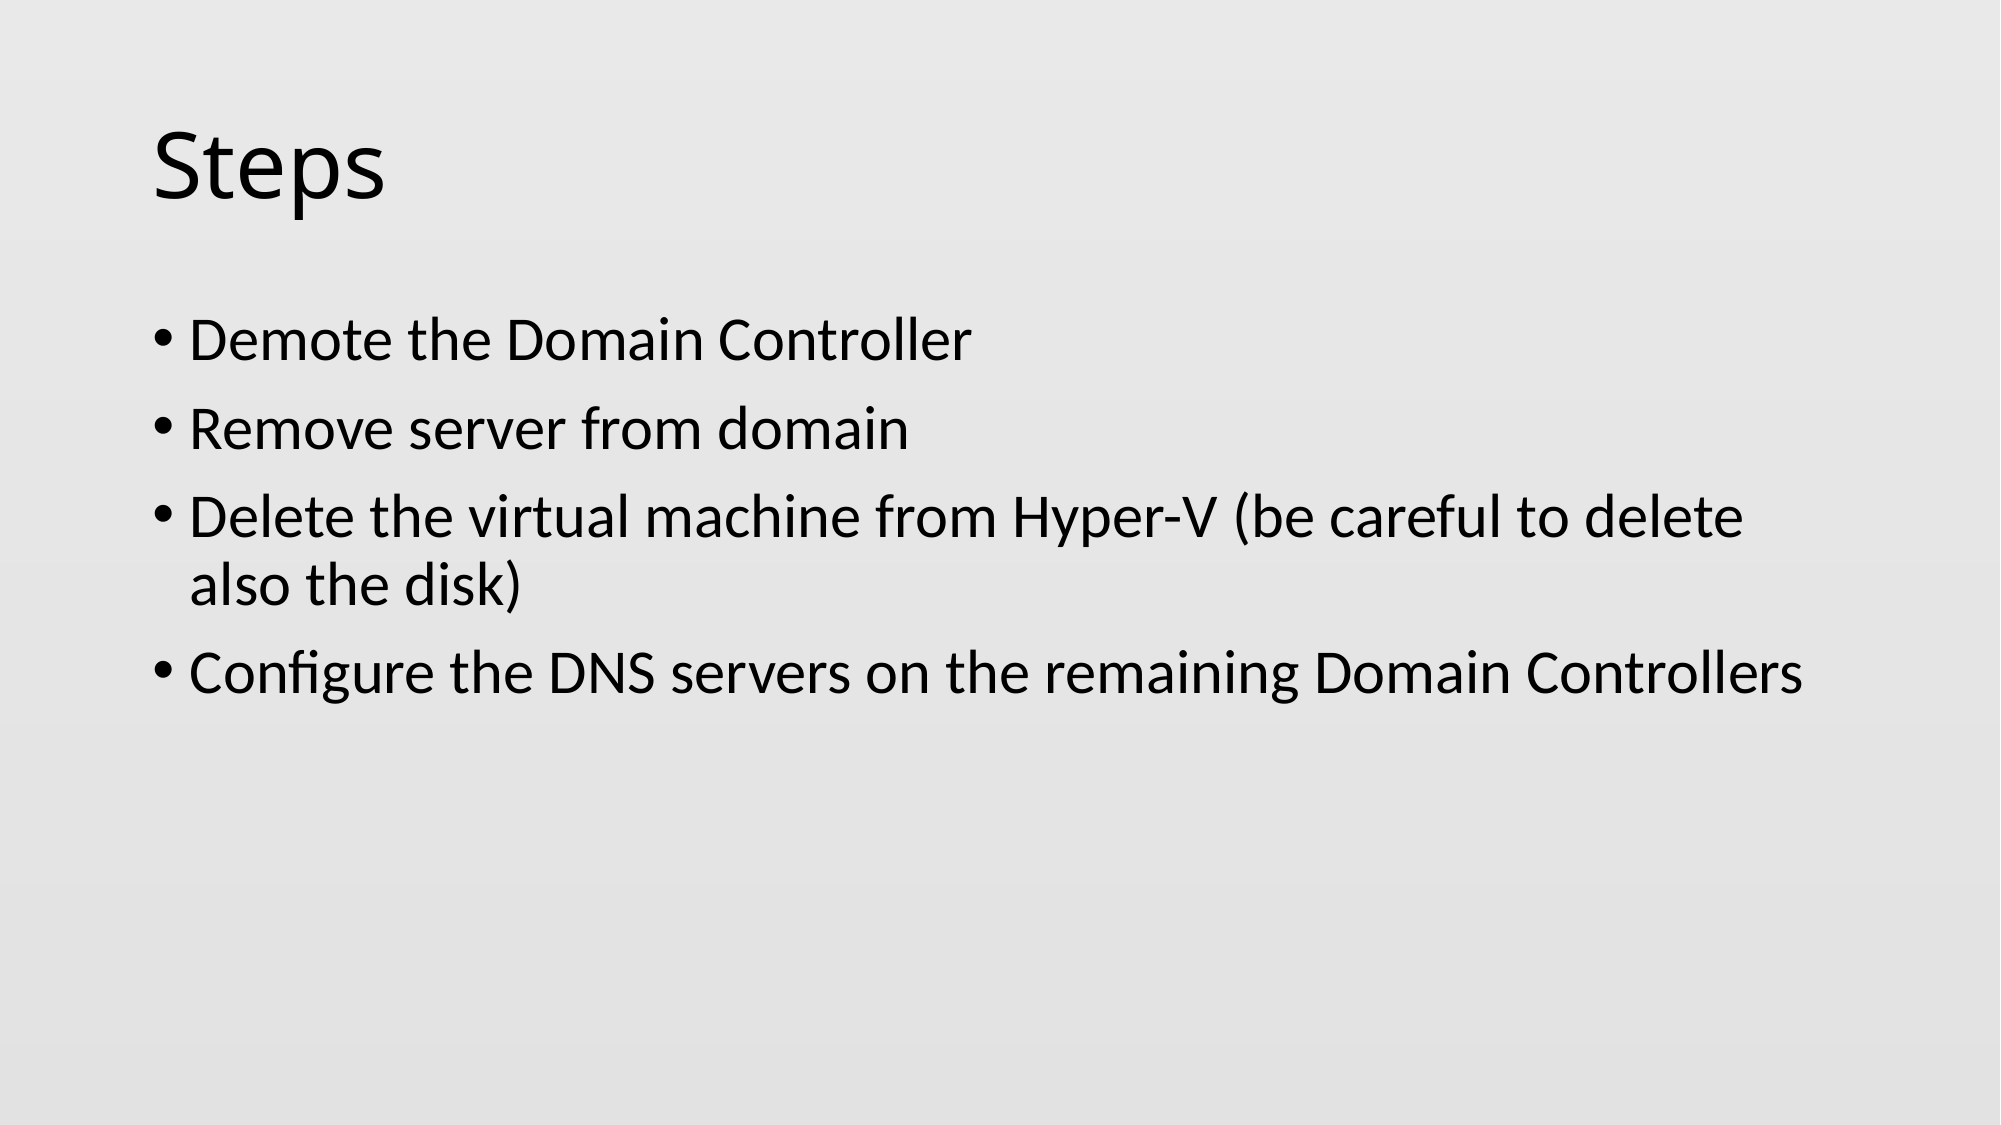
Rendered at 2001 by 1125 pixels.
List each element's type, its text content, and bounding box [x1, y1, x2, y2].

title Steps [137, 59, 1863, 278]
list Demote the Domain Controller Remove server from domain Delete the virtual machine from Hyper-V (be careful to delete also the disk) Configure the DNS servers on the remaining Domain Controllers [137, 299, 1863, 1014]
